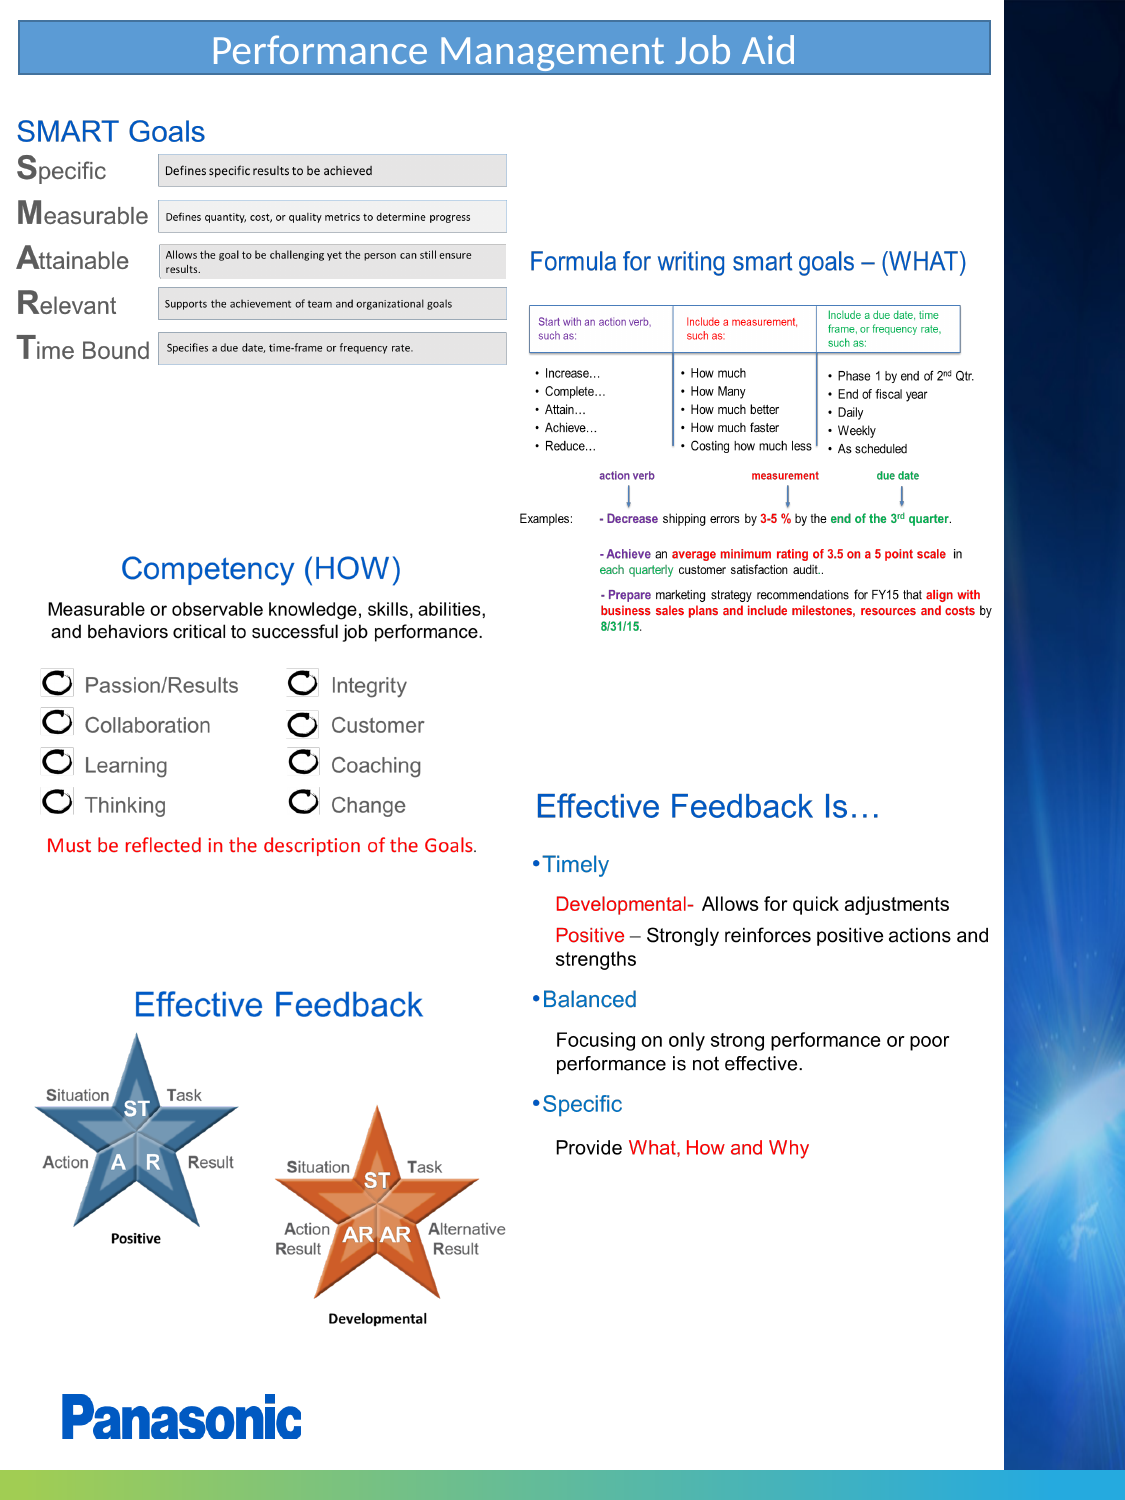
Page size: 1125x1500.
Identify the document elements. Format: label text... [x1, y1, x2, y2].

picture [0, 0, 1125, 1470]
text_box Performance Management Job Aid [18, 20, 991, 75]
